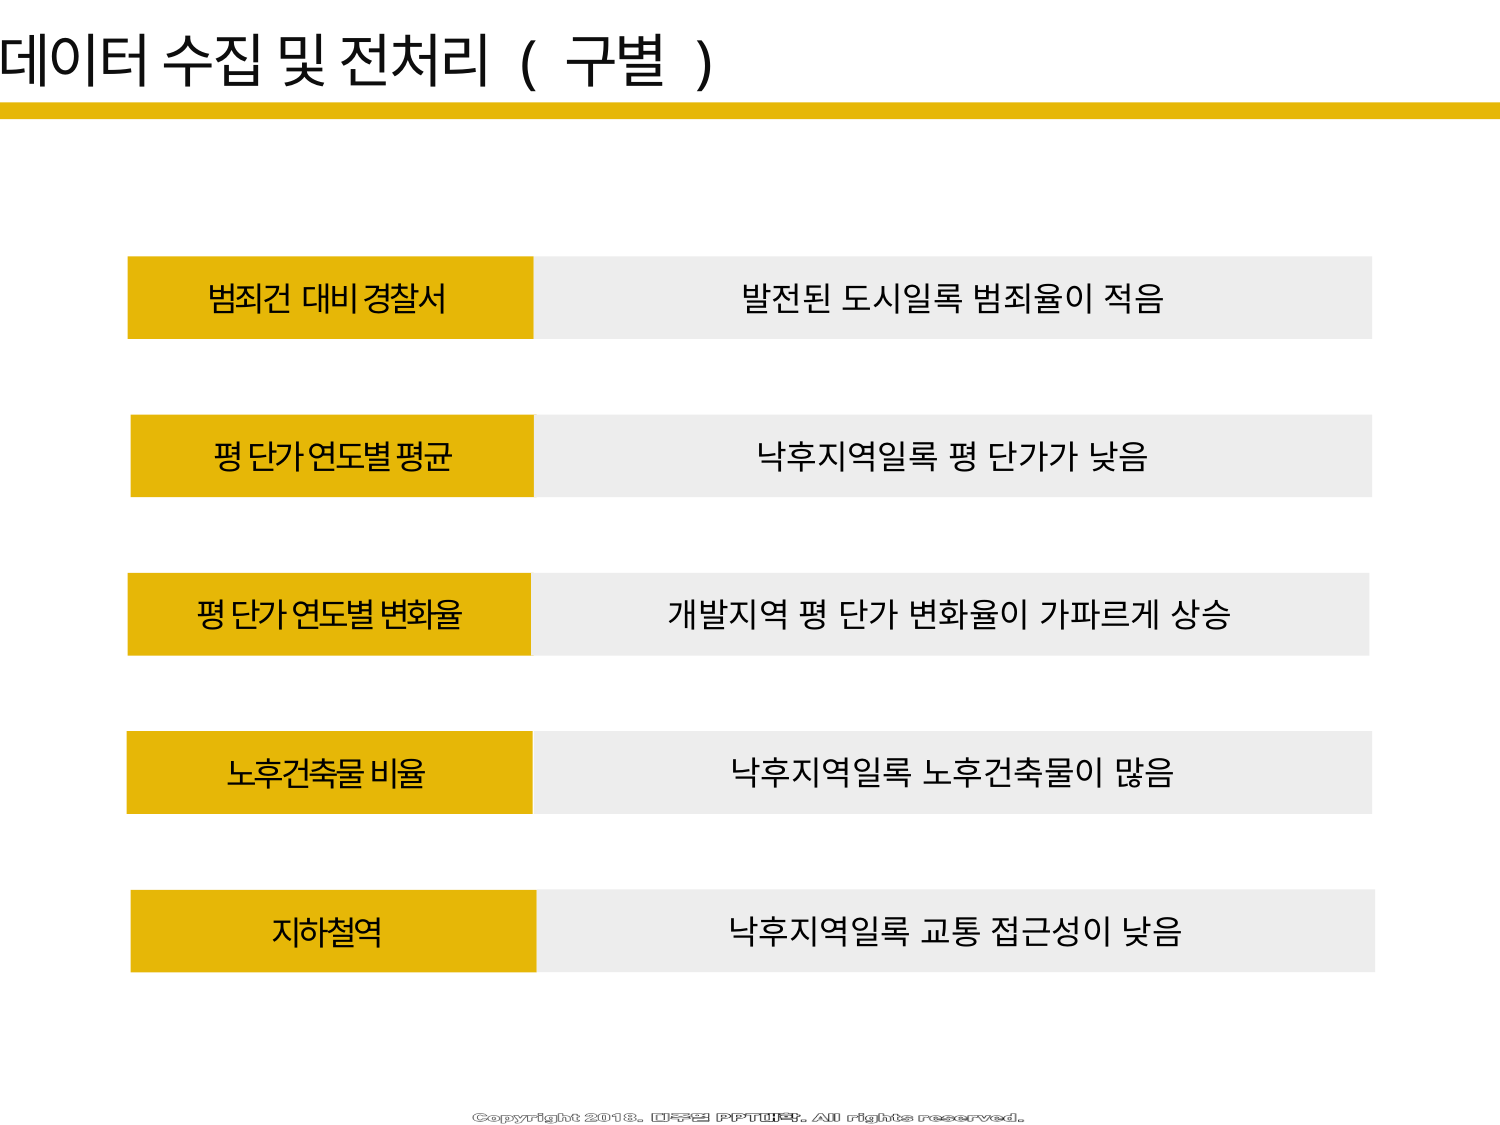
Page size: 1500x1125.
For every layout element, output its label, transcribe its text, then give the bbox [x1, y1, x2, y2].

text_box 데이터 수집 및 전처리 ( 구별 ) [0, 16, 728, 101]
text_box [126, 731, 533, 814]
text_box 발전된 도시일록 범죄율이 적음 [533, 255, 1373, 340]
text_box 개발지역 평 단가 변화율이 가파르게 상승 [530, 572, 1370, 657]
text_box 낙후지역일록 교통 접근성이 낮음 [536, 888, 1376, 973]
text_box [127, 572, 534, 656]
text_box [130, 889, 537, 973]
text_box [0, 101, 1500, 120]
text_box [130, 414, 537, 498]
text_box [127, 256, 534, 340]
text_box 낙후지역일록 노후건축물이 많음 [533, 730, 1373, 815]
text_box 낙후지역일록 평 단가가 낮음 [537, 414, 1373, 498]
picture [453, 1109, 1046, 1125]
